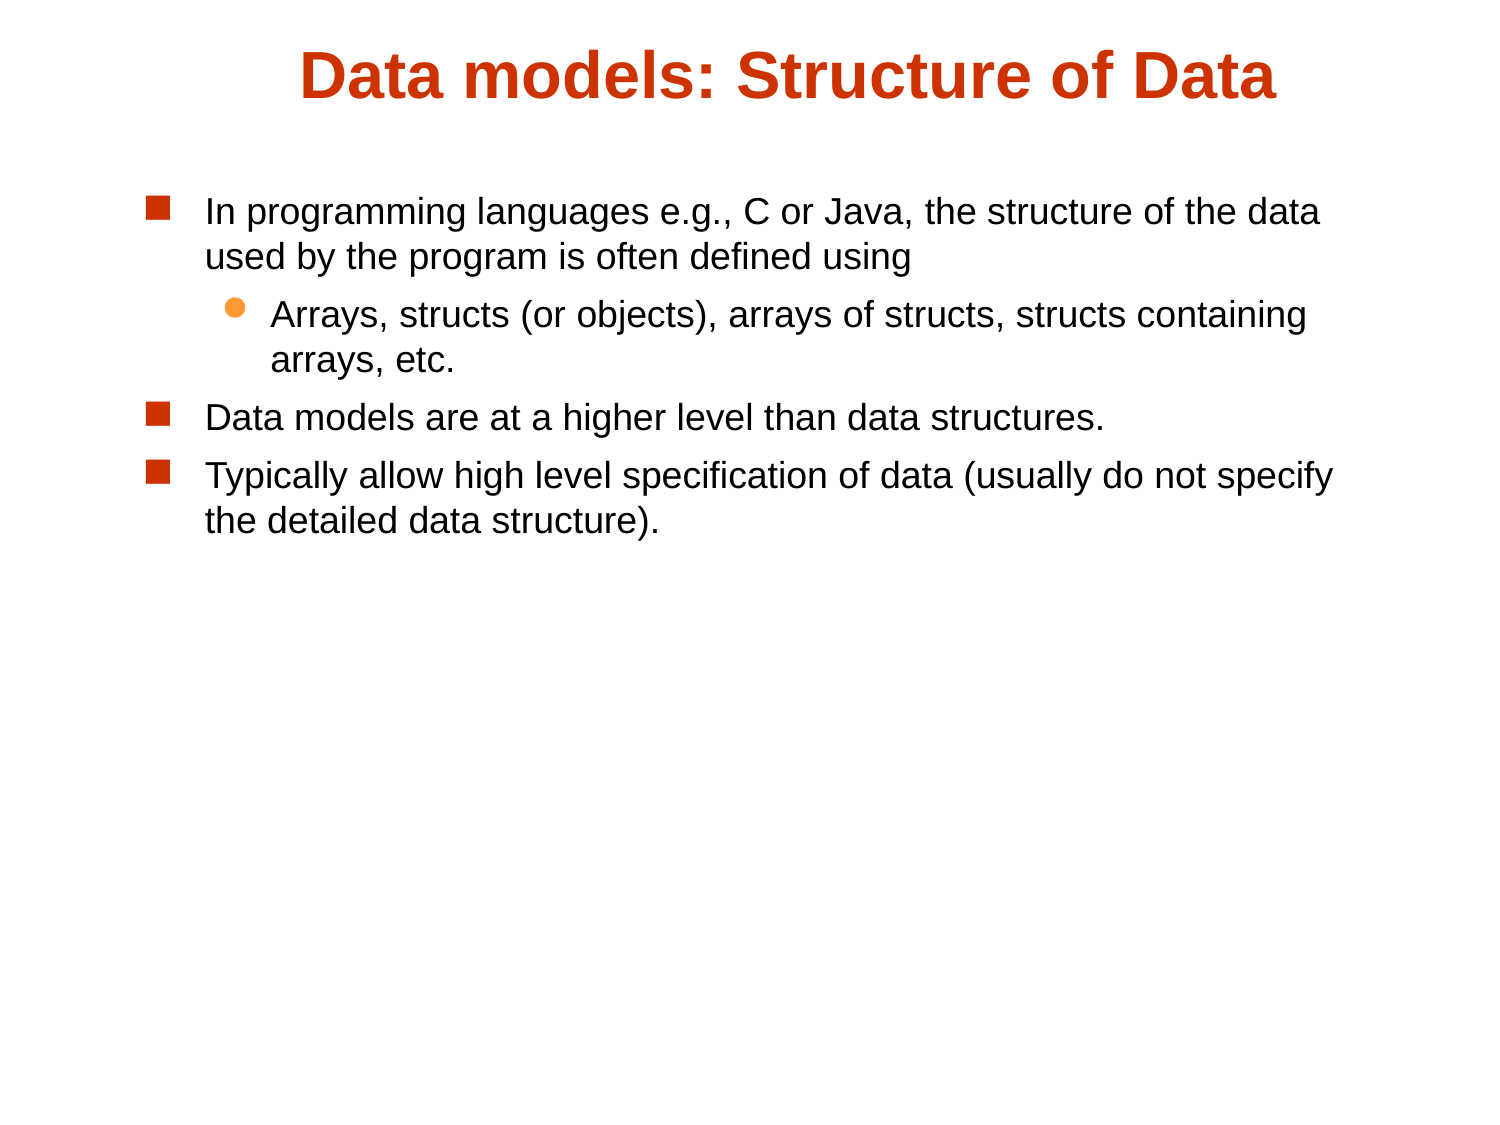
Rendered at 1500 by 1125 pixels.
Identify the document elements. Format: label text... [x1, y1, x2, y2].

list In programming languages e.g., C or Java, the structure of the data used by the program is often defined using Arrays, structs (or objects), arrays of structs, structs containing arrays, etc. Data models are at a higher level than data structures. Typically allow high level specification of data (usually do not specify the detailed data structure). [133, 179, 1391, 984]
title Data models: Structure of Data [125, 18, 1452, 120]
